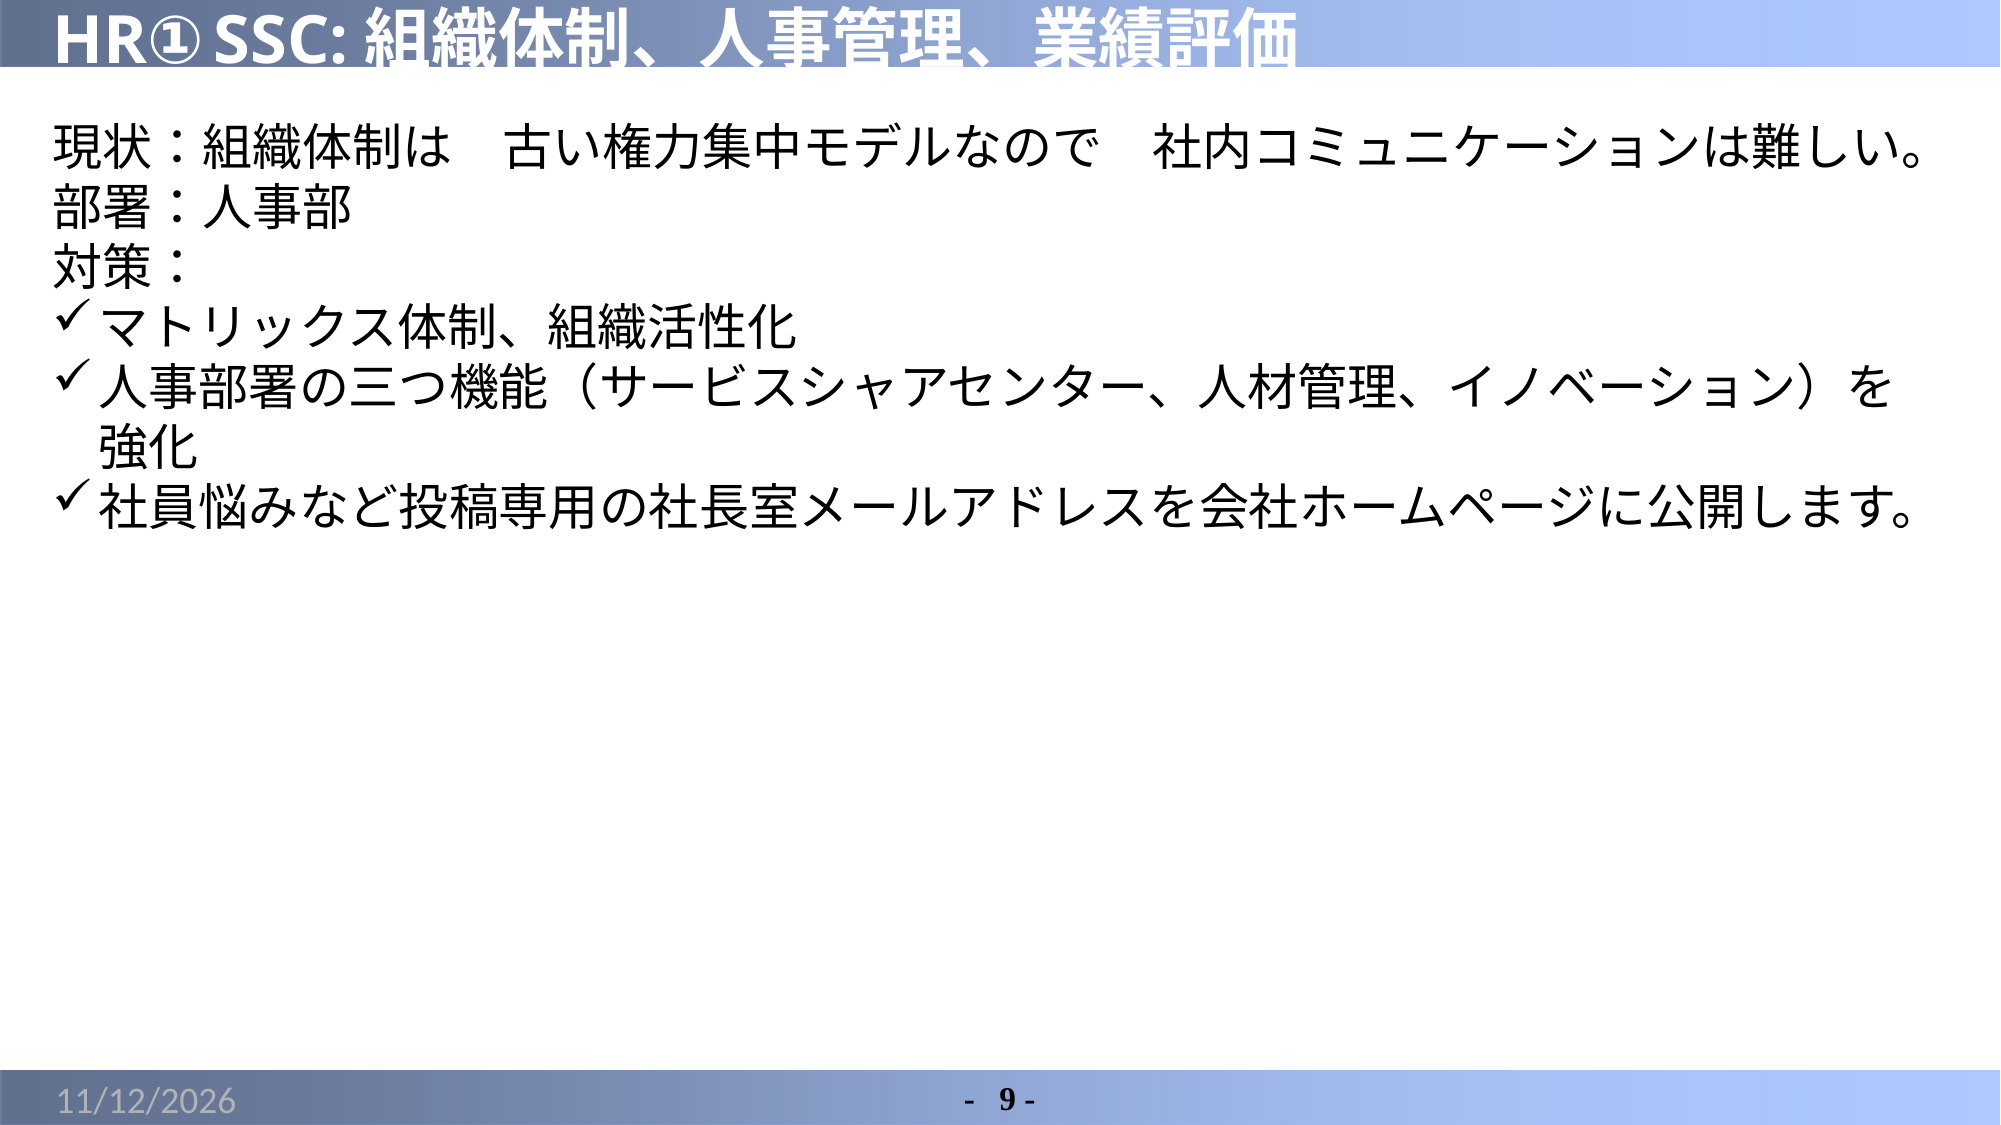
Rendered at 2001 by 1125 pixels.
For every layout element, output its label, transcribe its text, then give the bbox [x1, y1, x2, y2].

list 現状：組織体制は 古い権力集中モデルなので 社内コミュニケーションは難しい。 部署：人事部 対策： マトリックス体制、組織活性化 人事部署の三つ機能（サービスシャアセンター、人材管理、イノベーション）を強化 社員悩みなど投稿専用の社長室メールアドレスを会社ホームページに公開します。 [52, 115, 1946, 479]
slide_number - 9 - [934, 1078, 1063, 1117]
title HR①SSC:組織体制、人事管理、業績評価 [52, 0, 1946, 78]
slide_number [55, 1076, 516, 1122]
